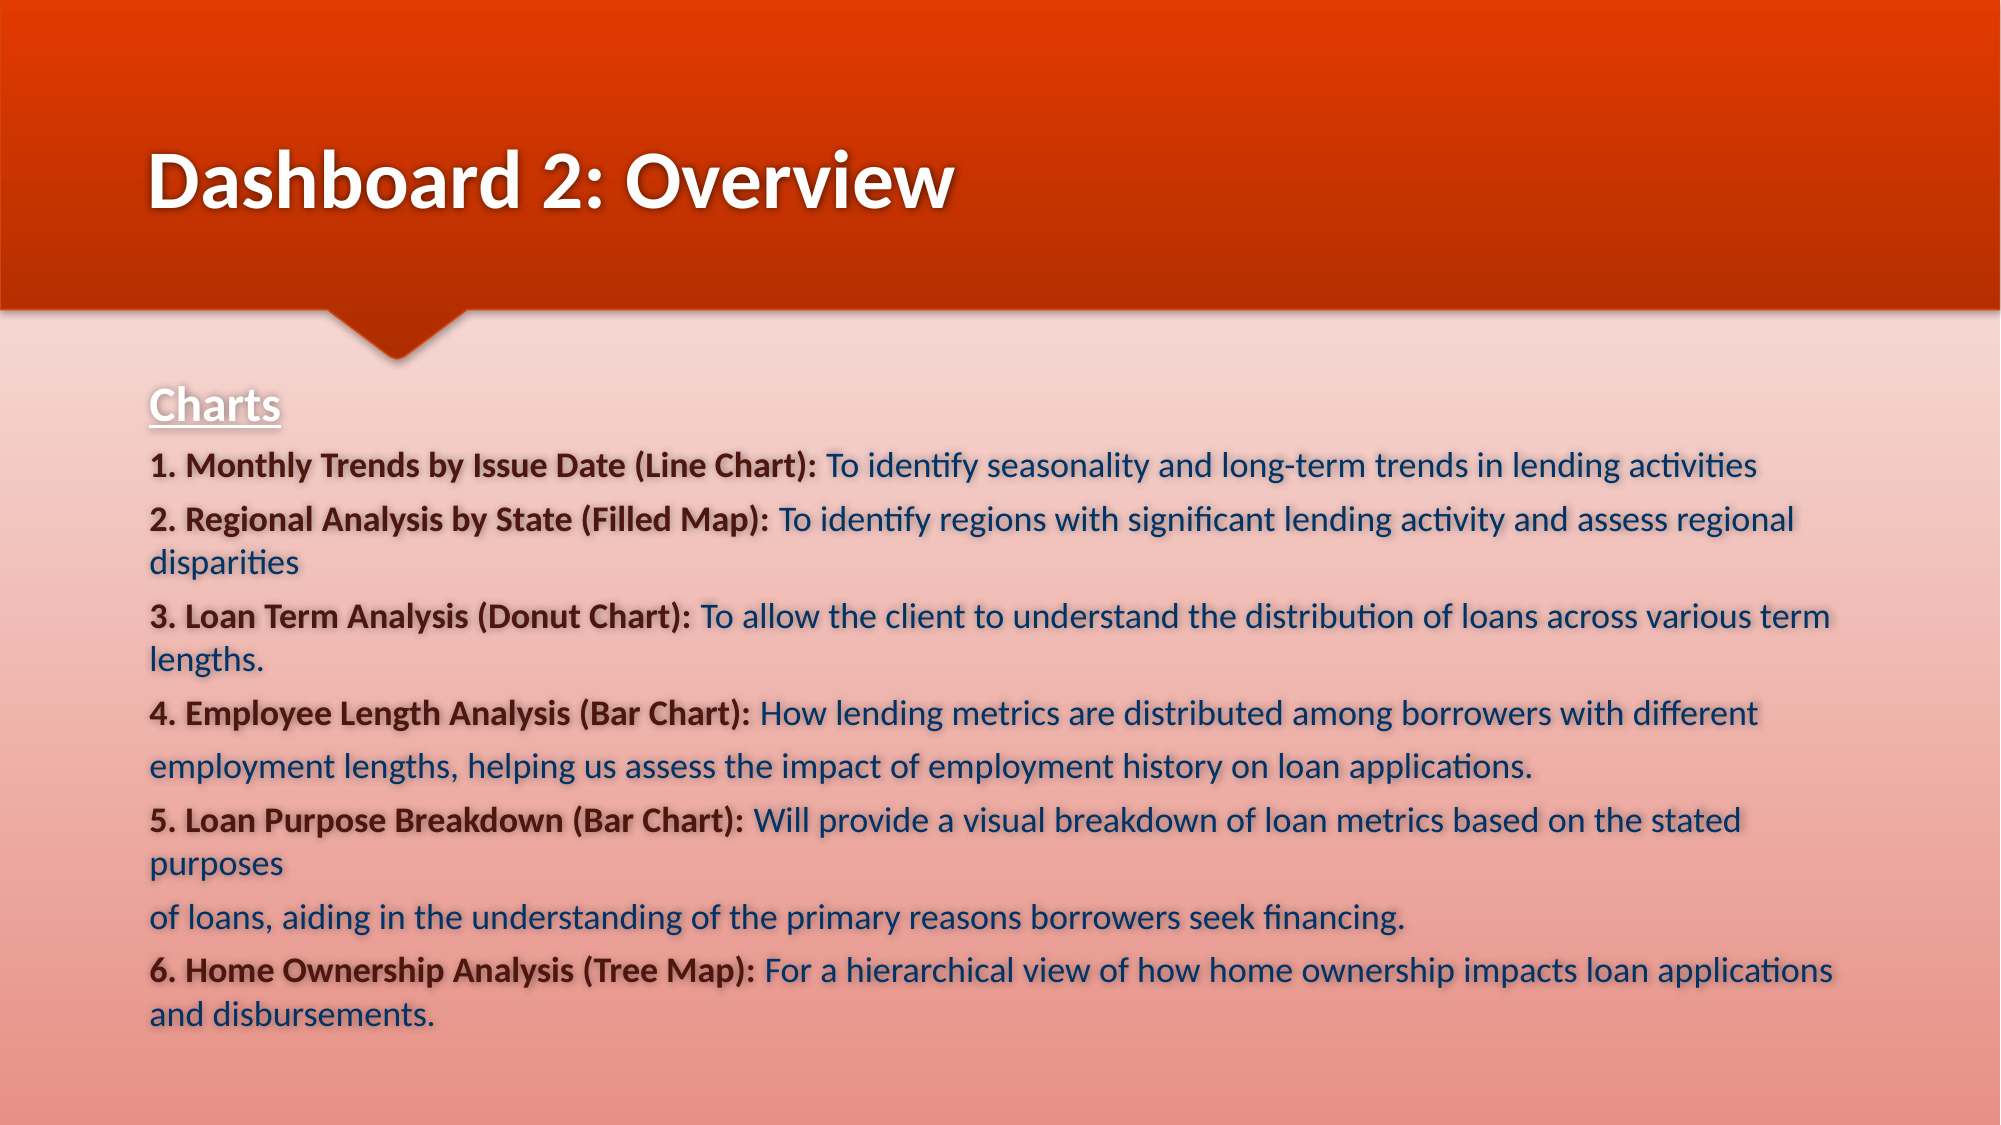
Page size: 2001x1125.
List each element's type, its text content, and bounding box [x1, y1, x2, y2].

title Dashboard 2: Overview [132, 73, 1868, 233]
list Charts 1. Monthly Trends by Issue Date (Line Chart): To identify seasonality and long-term trends in lending activities 2. Regional Analysis by State (Filled Map): To identify regions with significant lending activity and assess regional disparities 3. Loan Term Analysis (Donut Chart): To allow the client to understand the distribution of loans across various term lengths. 4. Employee Length Analysis (Bar Chart): How lending metrics are distributed among borrowers with different employment lengths, helping us assess the impact of employment history on loan applications. 5. Loan Purpose Breakdown (Bar Chart): Will provide a visual breakdown of loan metrics based on the stated purposes of loans, aiding in the understanding of the primary reasons borrowers seek financing. 6. Home Ownership Analysis (Tree Map): For a hierarchical view of how home ownership impacts loan applications and disbursements. [134, 364, 1866, 1052]
